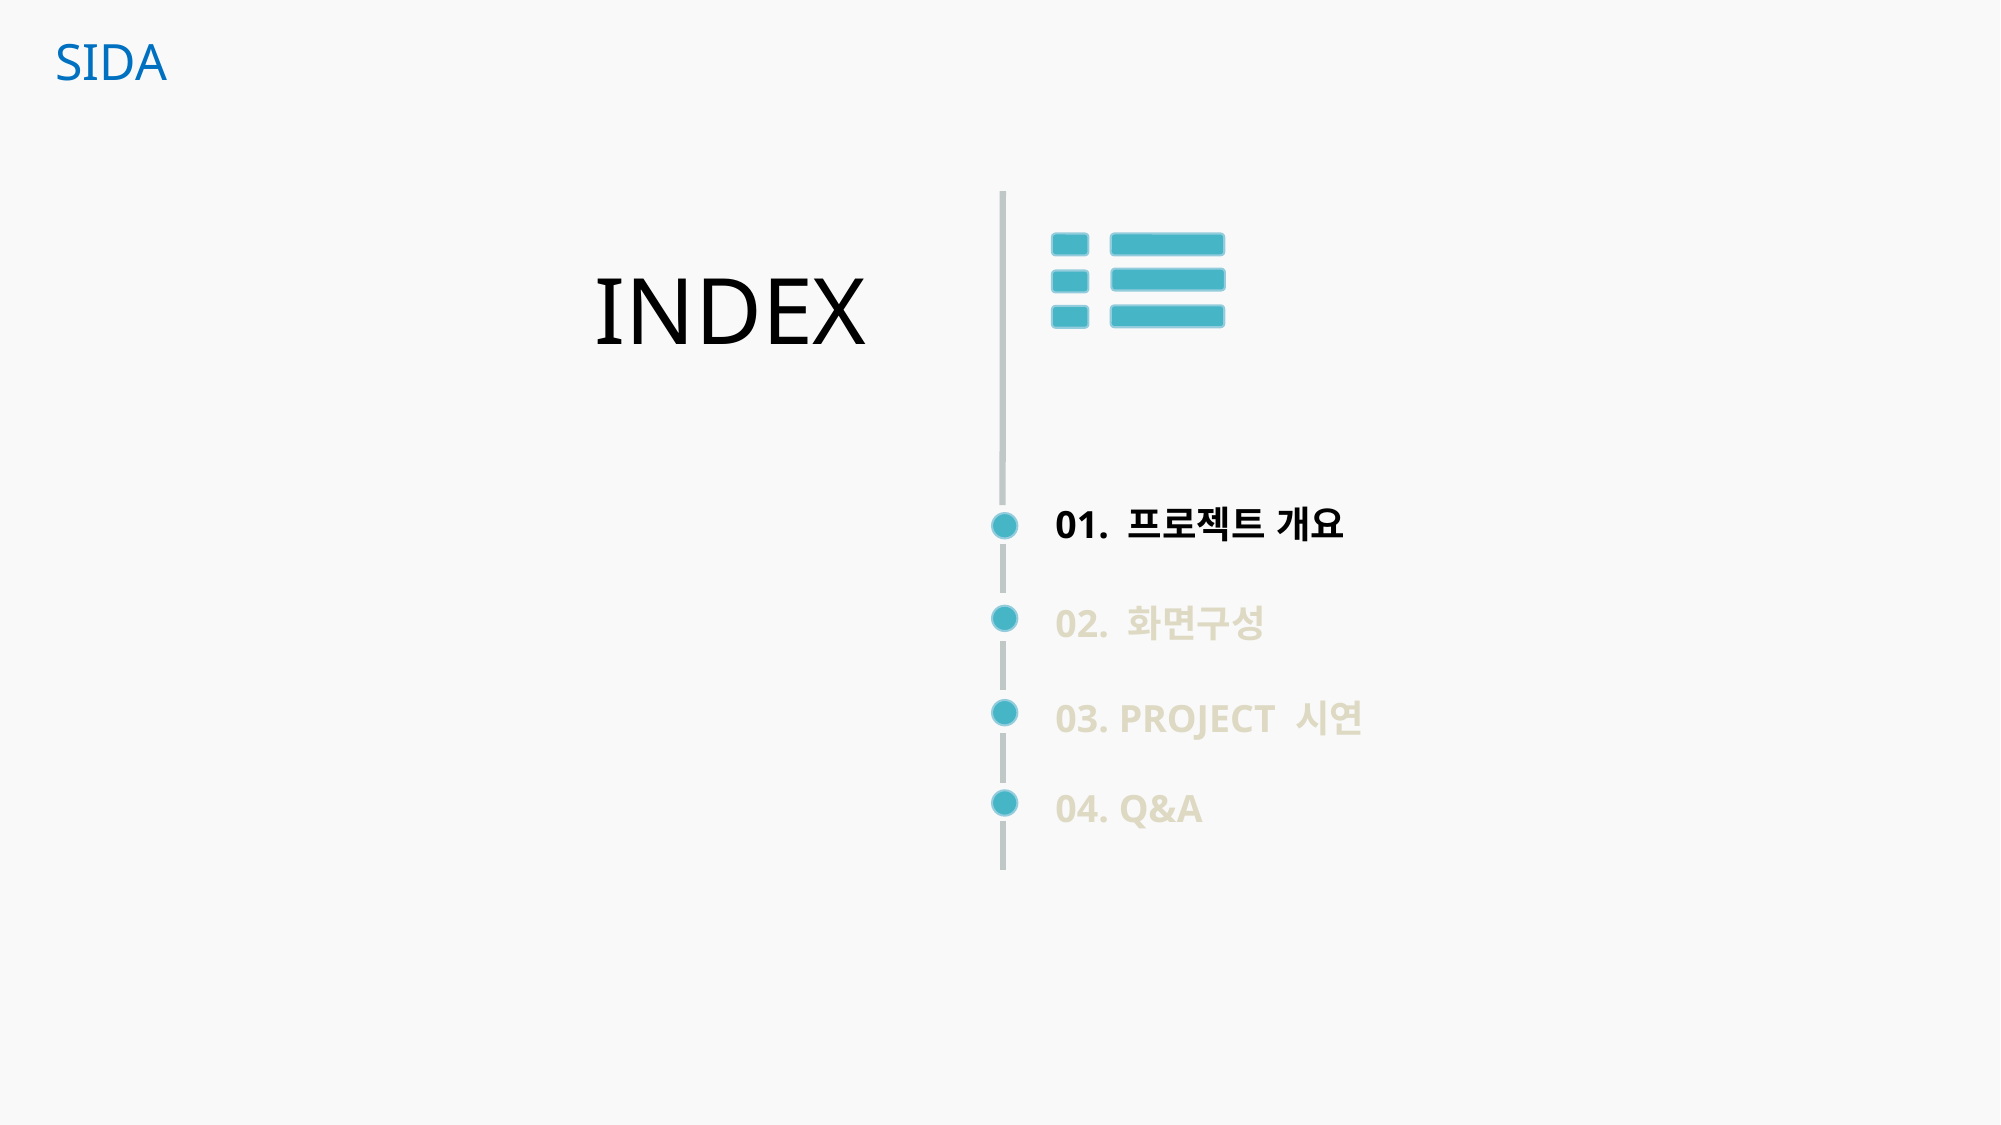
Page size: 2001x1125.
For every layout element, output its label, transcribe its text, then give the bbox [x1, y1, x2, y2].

text_box [990, 698, 1019, 727]
text_box SIDA [40, 23, 217, 99]
text_box [990, 789, 1019, 817]
text_box [990, 604, 1019, 633]
text_box 02. 화면구성 [1040, 592, 1634, 653]
text_box [990, 512, 1019, 540]
text_box 01. 프로젝트 개요 [1040, 493, 1634, 554]
text_box 04. Q&A [1040, 777, 1634, 838]
text_box INDEX [422, 245, 882, 371]
text_box 03. PROJECT 시연 [1040, 688, 1634, 748]
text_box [1051, 233, 1225, 328]
